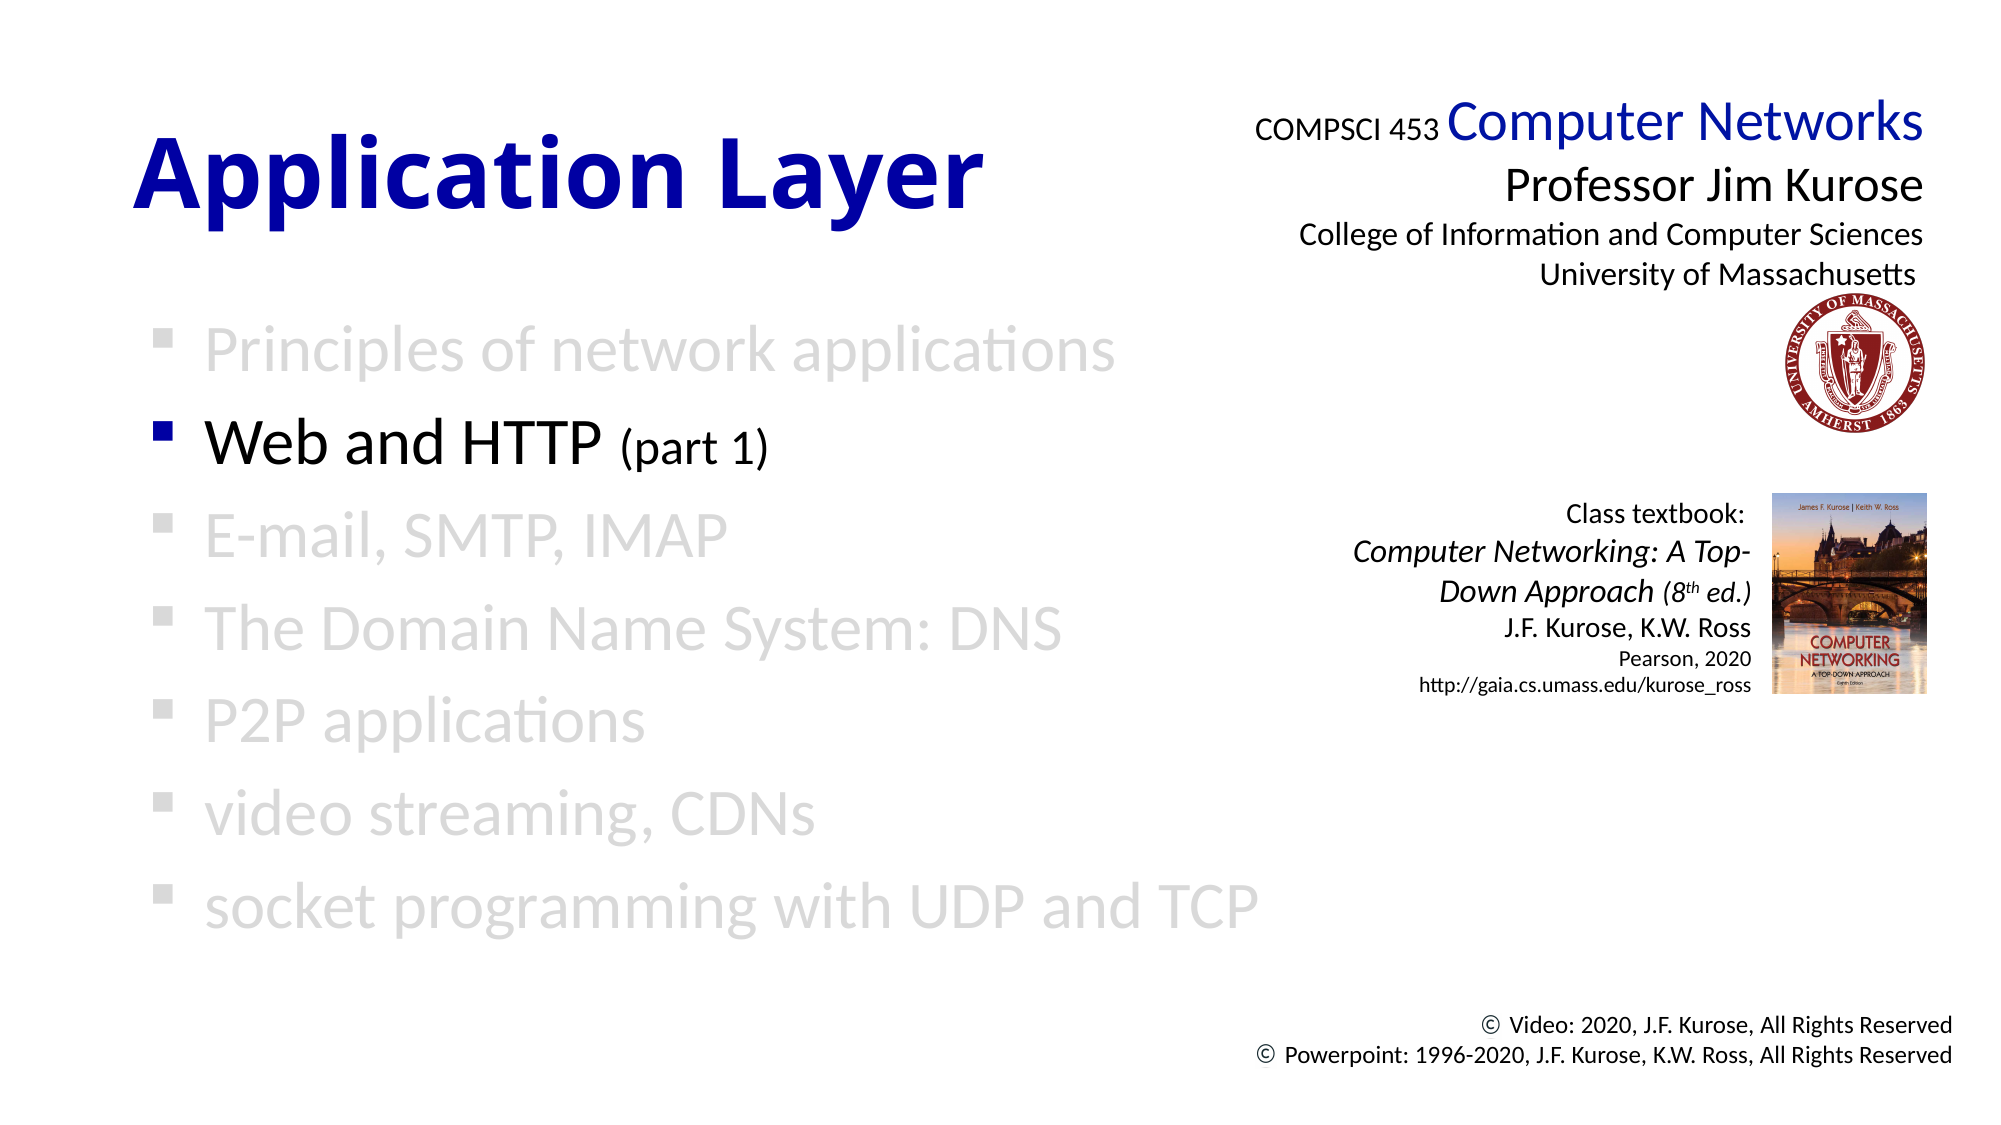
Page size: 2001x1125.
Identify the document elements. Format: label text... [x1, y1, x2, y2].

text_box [1217, 74, 1940, 709]
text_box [838, 1001, 1969, 1078]
text_box Principles of network applications Web and HTTP (part 1) E-mail, SMTP, IMAP The Domain Name System: DNS P2P applications video streaming, CDNs socket programming with UDP and TCP [132, 306, 1287, 1021]
text_box Application Layer [118, 84, 1194, 269]
